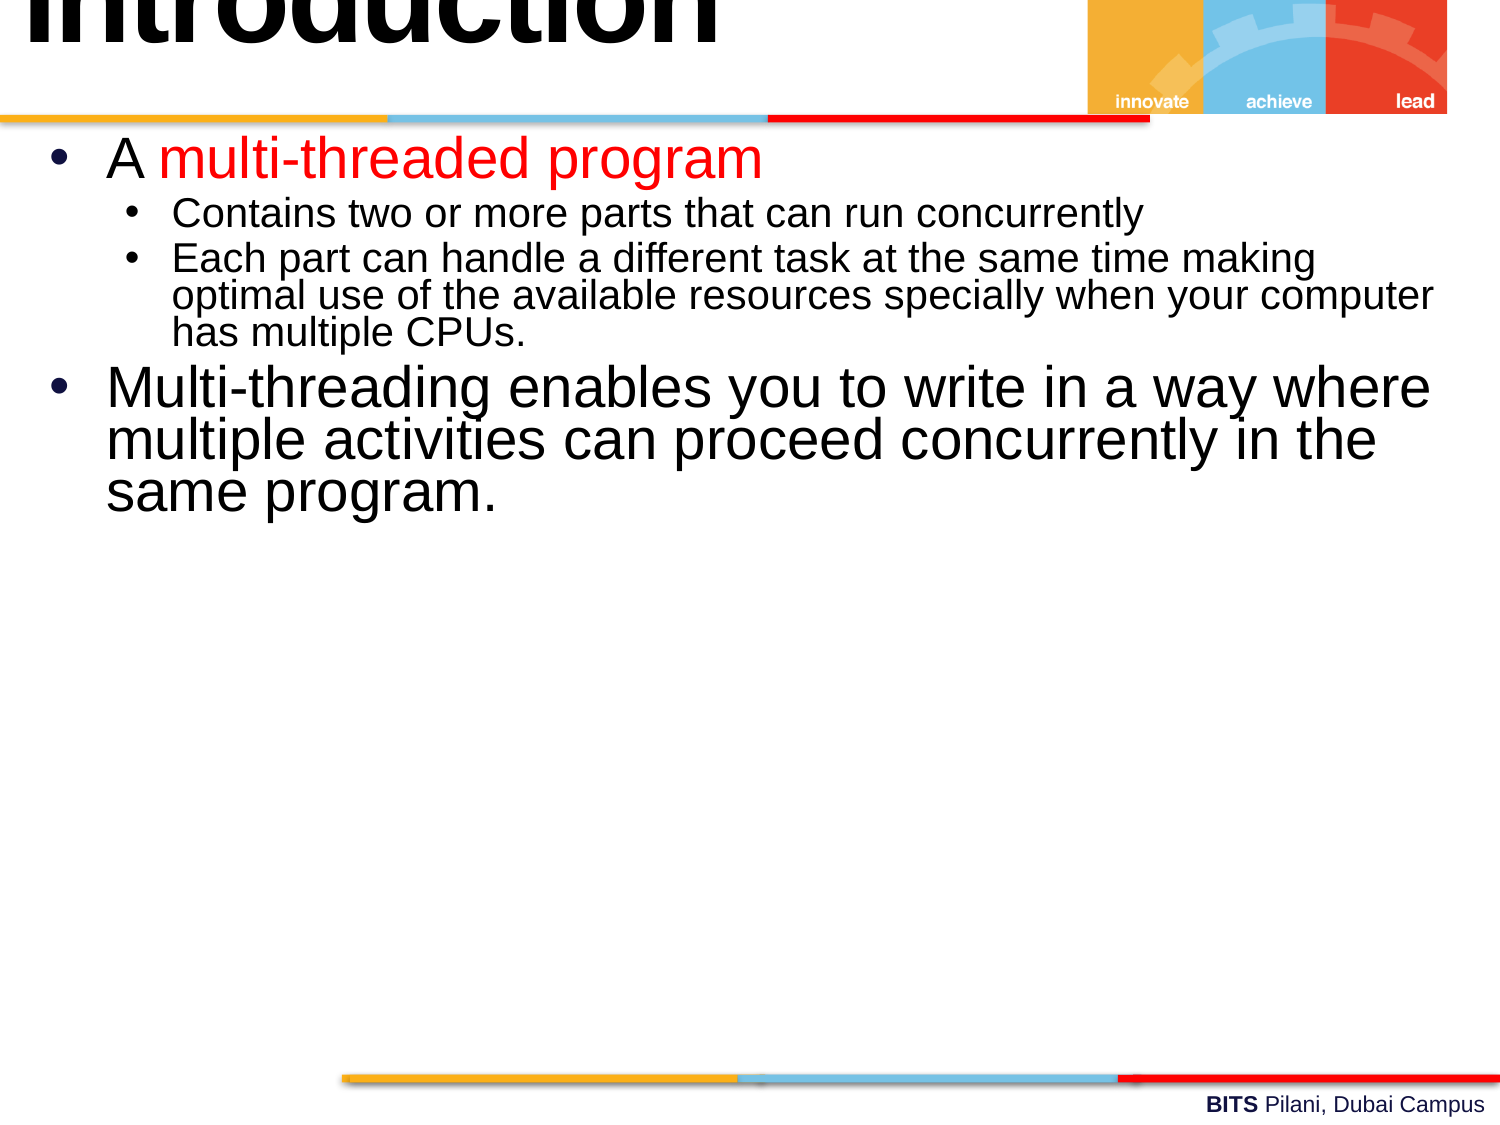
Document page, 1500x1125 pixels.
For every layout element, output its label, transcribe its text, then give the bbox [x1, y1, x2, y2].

list Introduction [7, 30, 1108, 78]
list A multi-threaded program Contains two or more parts that can run concurrently Each part can handle a different task at the same time making optimal use of the available resources specially when your computer has multiple CPUs. Multi-threading enables you to write in a way where multiple activities can proceed concurrently in the same program. [34, 129, 1475, 1066]
picture [1087, 0, 1448, 114]
